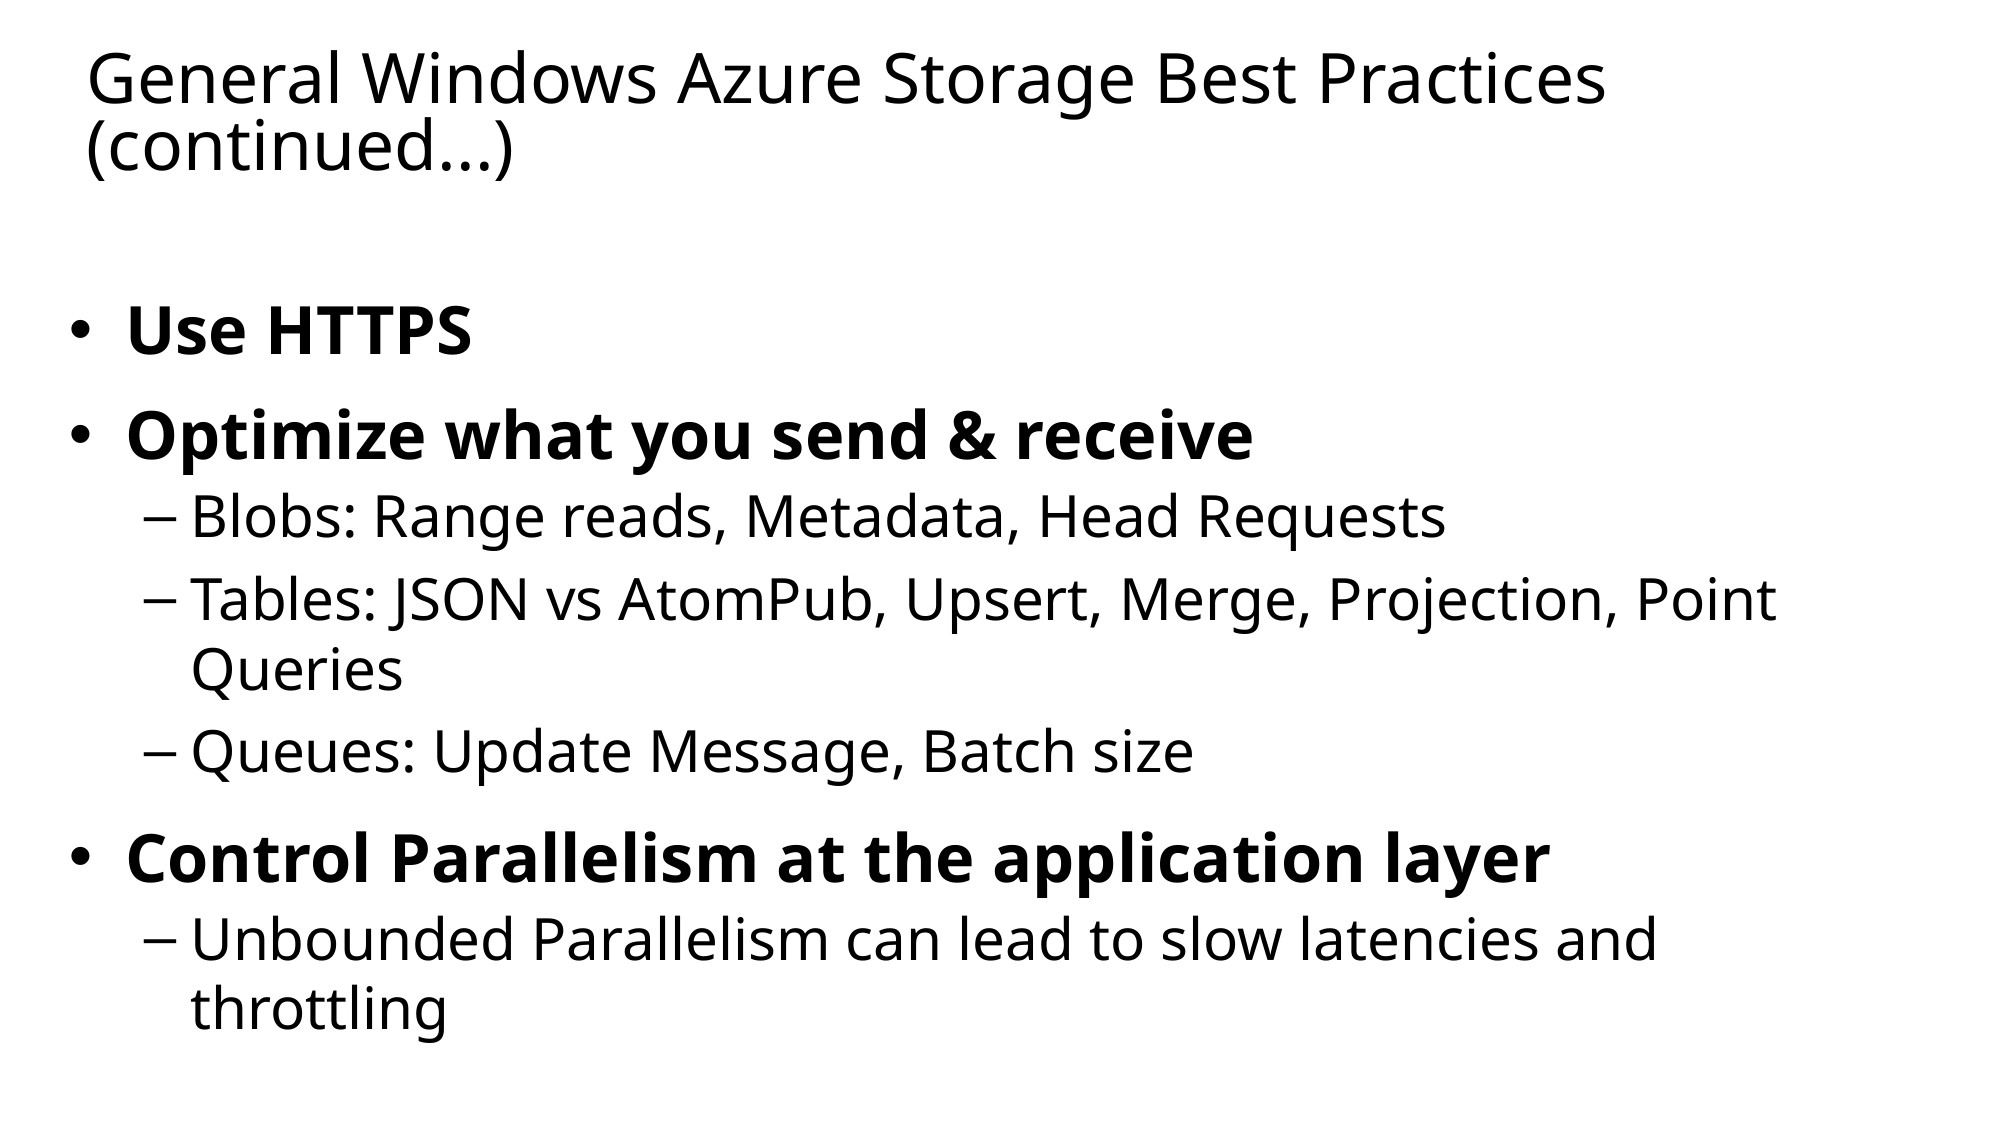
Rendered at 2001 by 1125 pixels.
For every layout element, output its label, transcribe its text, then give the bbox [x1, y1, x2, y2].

title General Windows Azure Storage Best Practices (continued...) [62, 29, 1953, 205]
list Use HTTPS Optimize what you send & receive Blobs: Range reads, Metadata, Head Requests Tables: JSON vs AtomPub, Upsert, Merge, Projection, Point Queries Queues: Update Message, Batch size Control Parallelism at the application layer Unbounded Parallelism can lead to slow latencies and throttling [44, 268, 1956, 1077]
